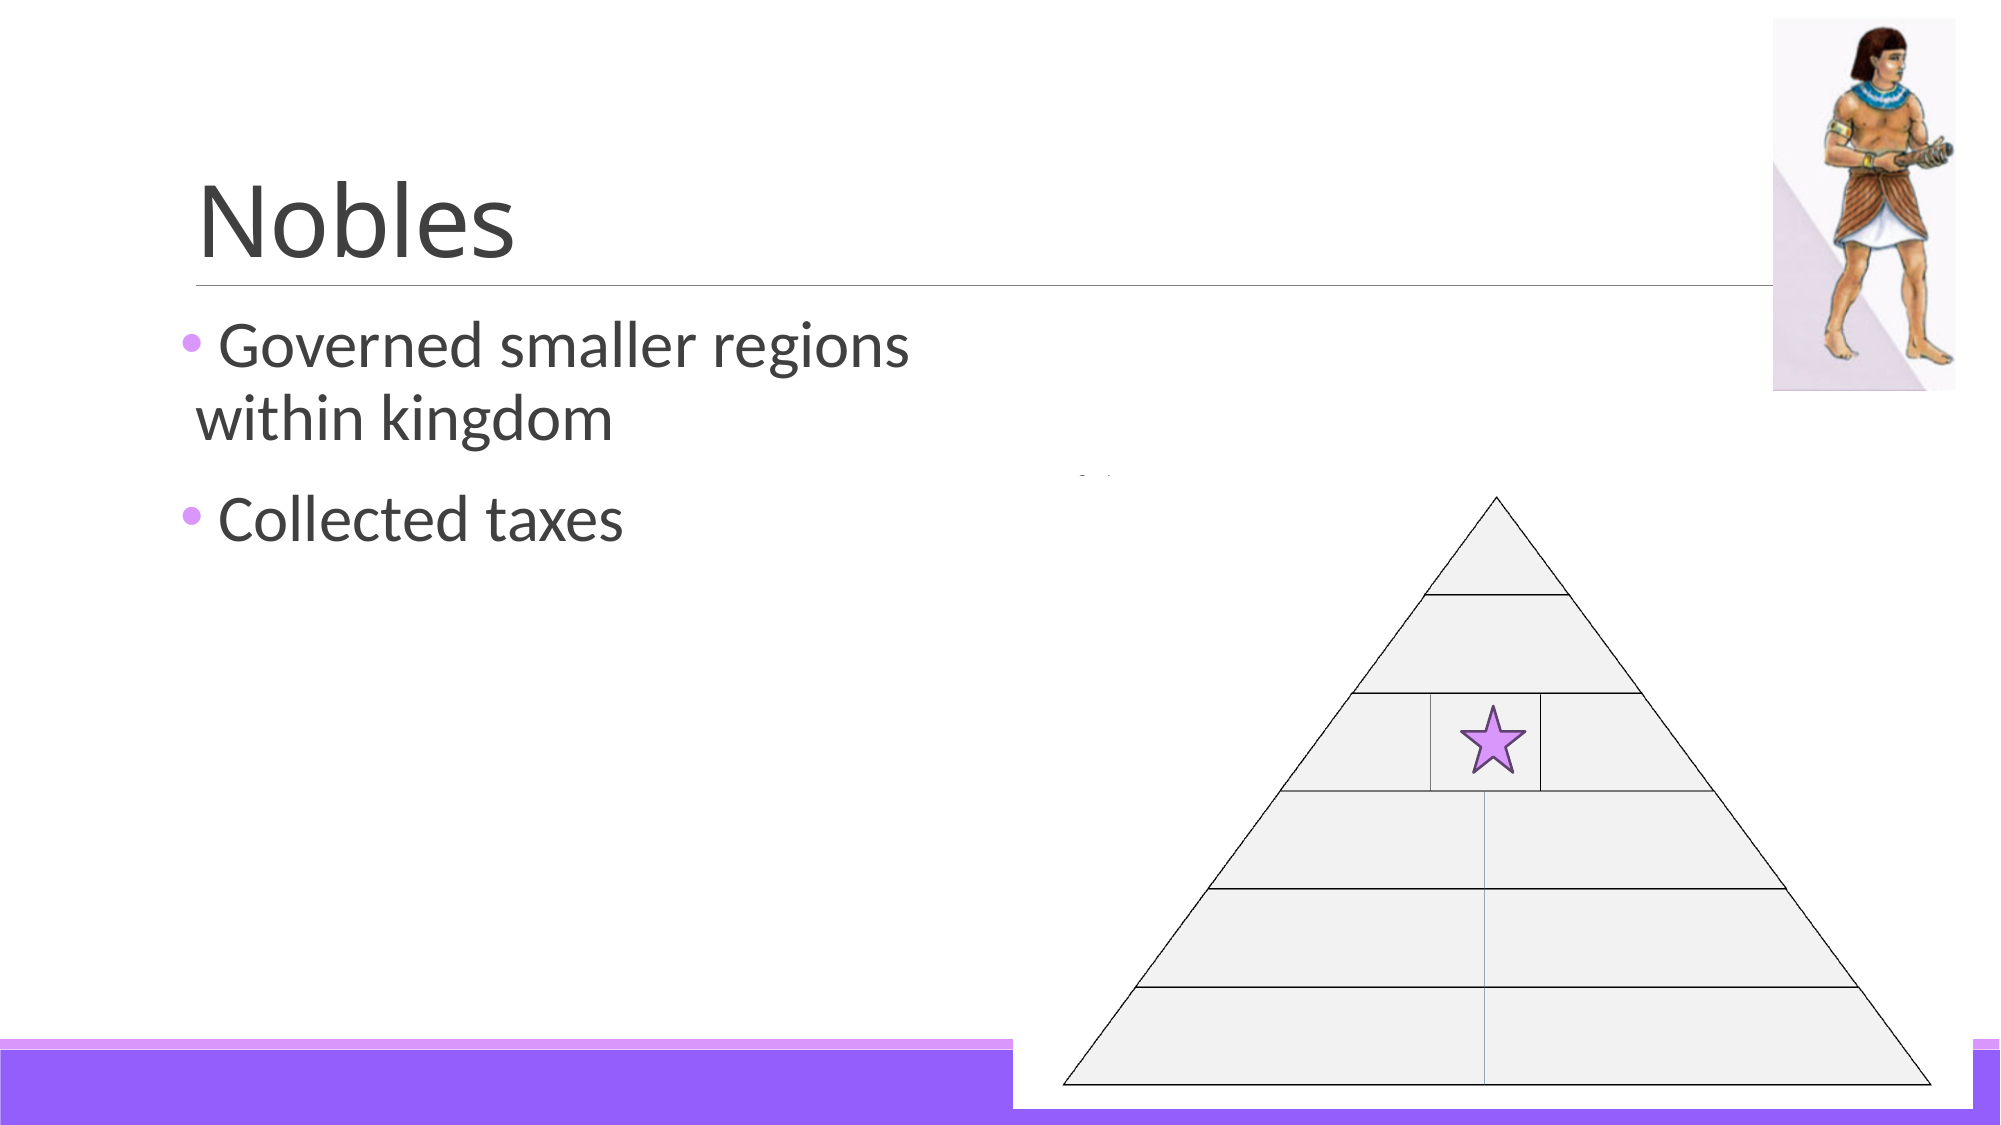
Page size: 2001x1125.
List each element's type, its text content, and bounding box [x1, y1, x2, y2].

picture [1013, 475, 1974, 1110]
title Nobles [180, 47, 1769, 285]
picture [1772, 15, 1956, 392]
list Governed smaller regions within kingdom Collected taxes [180, 302, 958, 963]
